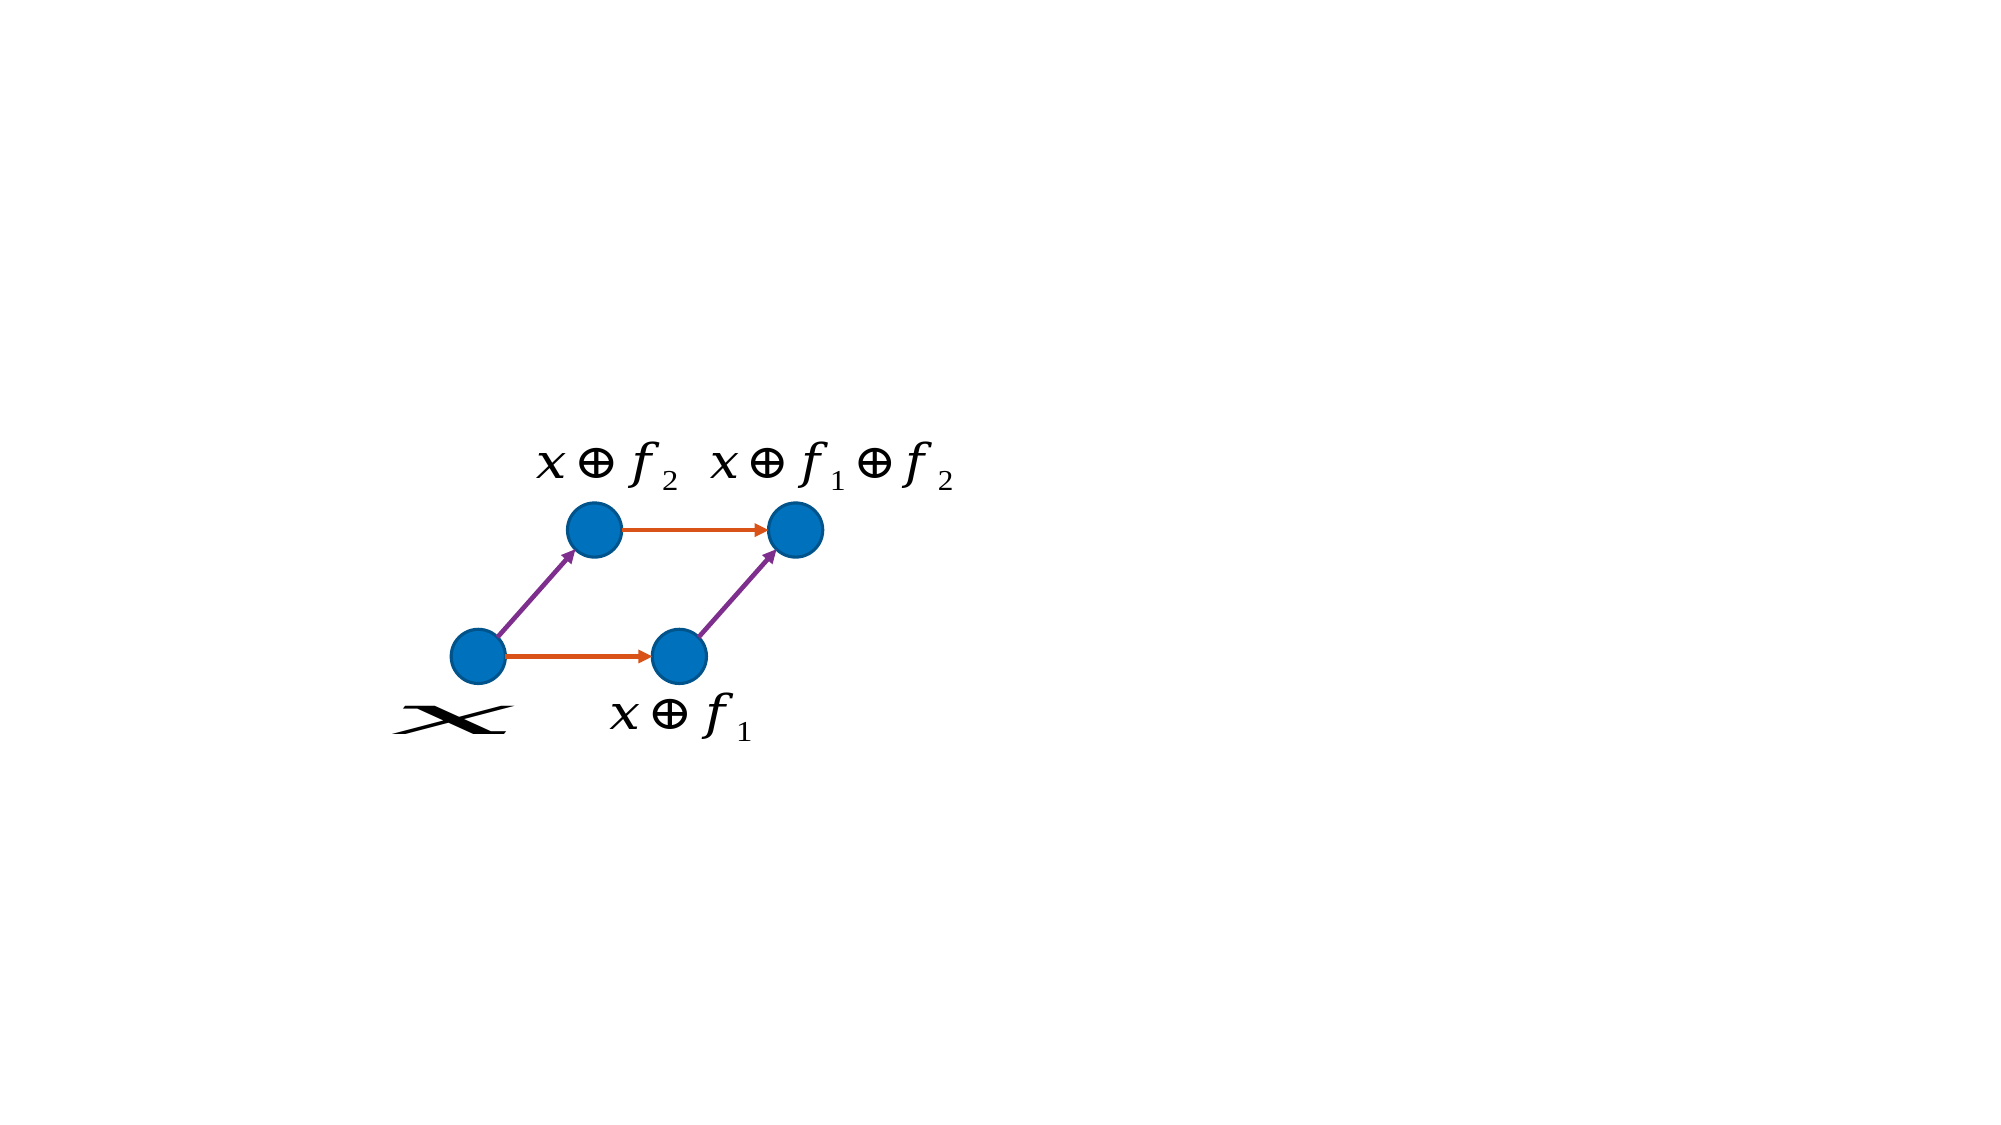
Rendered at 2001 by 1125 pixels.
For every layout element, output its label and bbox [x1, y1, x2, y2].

text_box [497, 549, 576, 638]
text_box [651, 628, 708, 685]
text_box [450, 628, 507, 685]
text_box [767, 501, 824, 559]
text_box [698, 549, 777, 638]
text_box [566, 501, 623, 559]
